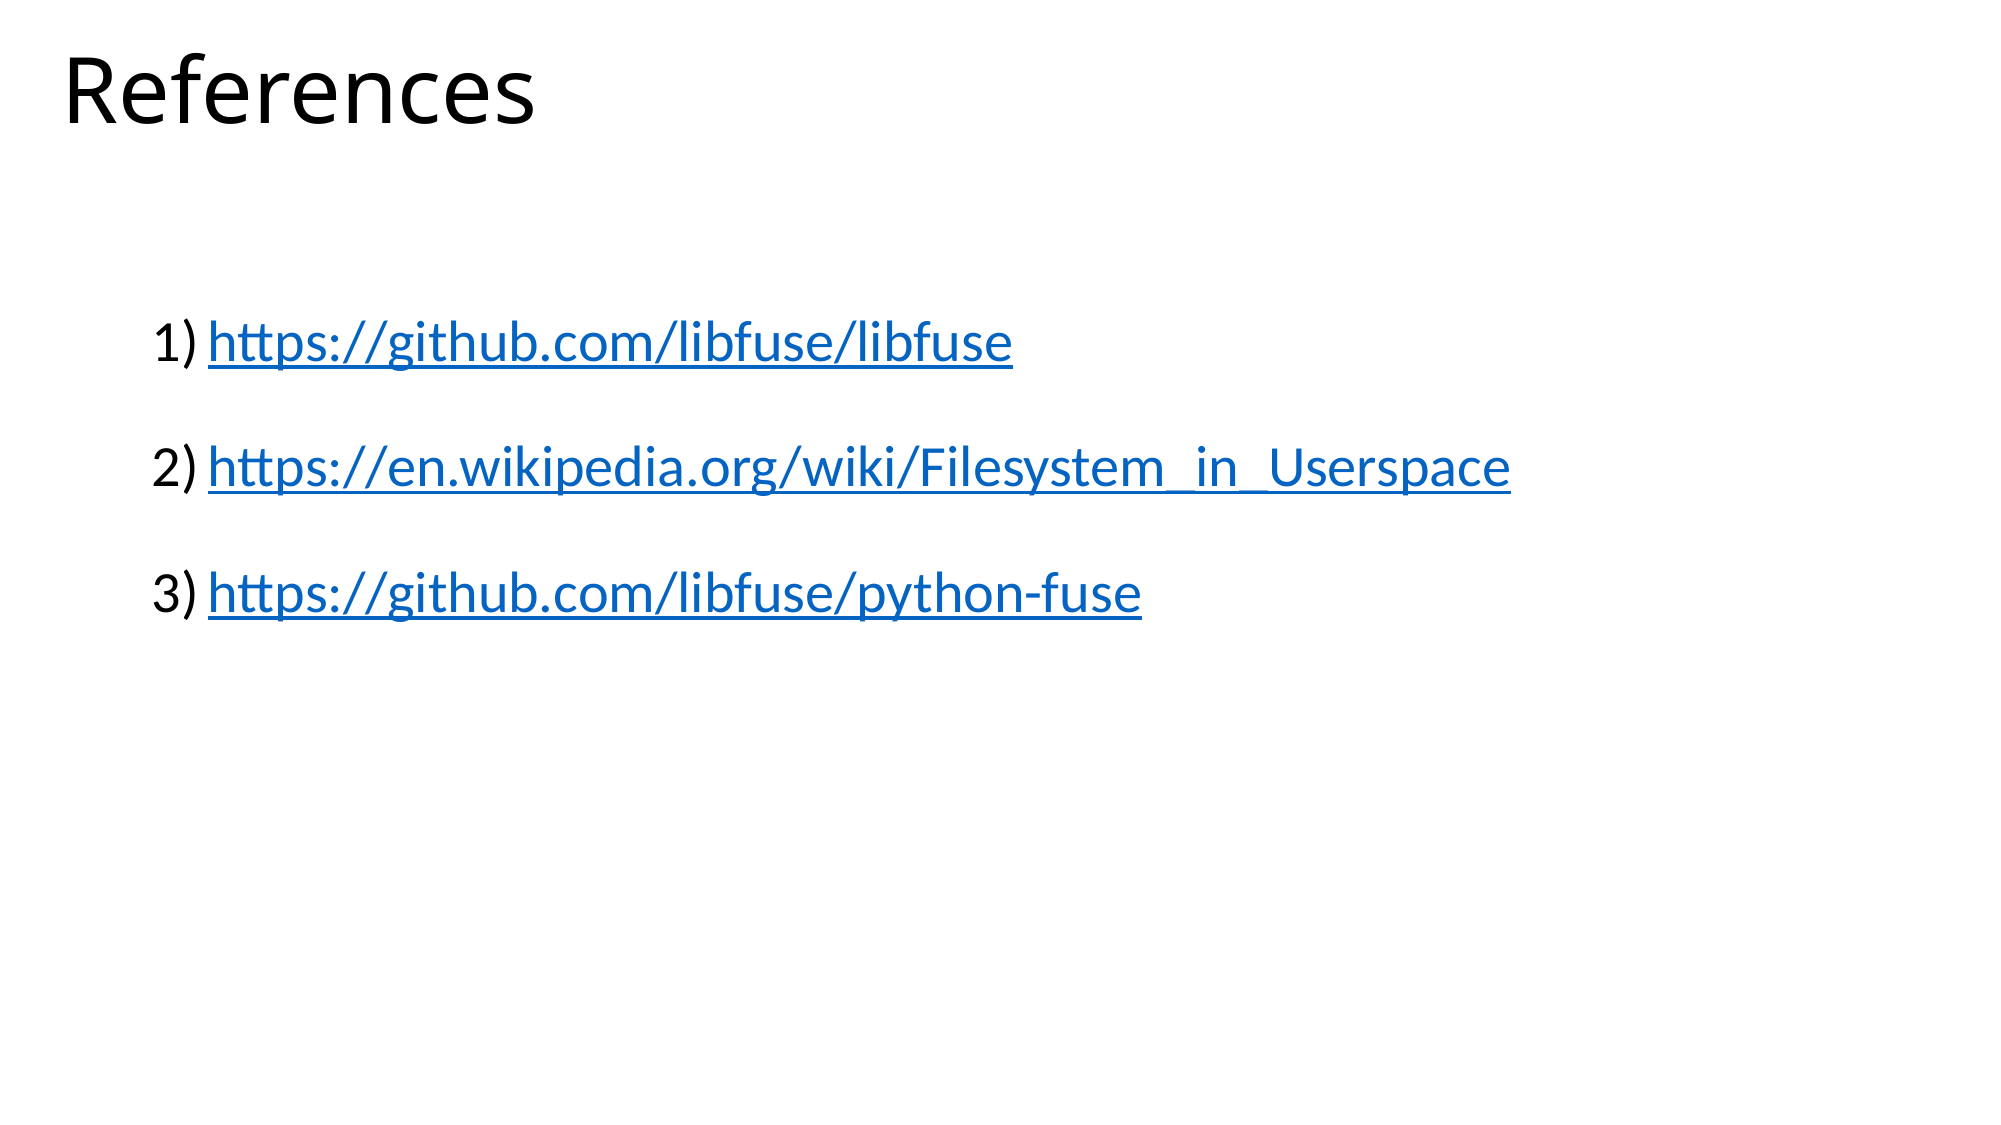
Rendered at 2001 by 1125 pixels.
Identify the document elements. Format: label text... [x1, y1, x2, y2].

text_box References [46, 37, 1454, 102]
text_box https://github.com/libfuse/libfuse https://en.wikipedia.org/wiki/Filesystem_in_Userspace https://github.com/libfuse/python-fuse [136, 260, 1817, 779]
